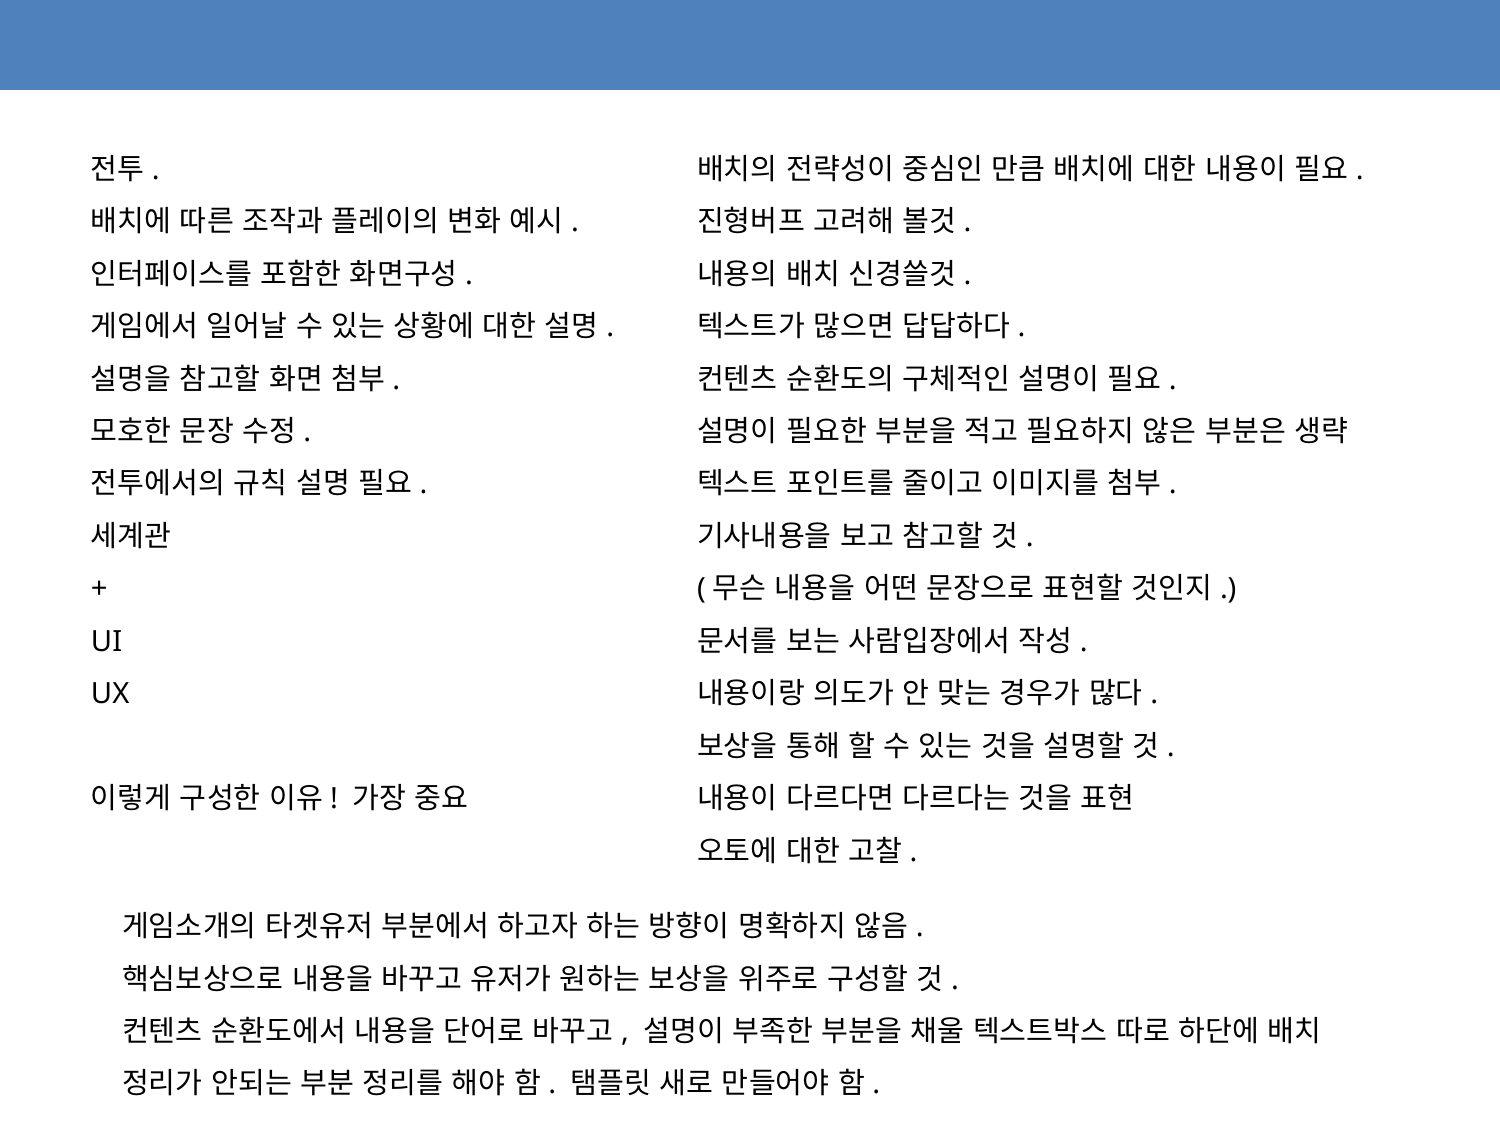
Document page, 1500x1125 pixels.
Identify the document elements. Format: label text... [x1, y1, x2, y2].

text_box 전투. 배치에 따른 조작과 플레이의 변화 예시. 인터페이스를 포함한 화면구성. 게임에서 일어날 수 있는 상황에 대한 설명. 설명을 참고할 화면 첨부. 모호한 문장 수정. 전투에서의 규칙 설명 필요. 세계관 + UI UX 이렇게 구성한 이유! 가장 중요 [76, 125, 629, 822]
text_box 게임소개의 타겟유저 부분에서 하고자 하는 방향이 명확하지 않음. 핵심보상으로 내용을 바꾸고 유저가 원하는 보상을 위주로 구성할 것. 컨텐츠 순환도에서 내용을 단어로 바꾸고, 설명이 부족한 부분을 채울 텍스트박스 따로 하단에 배치 정리가 안되는 부분 정리를 해야 함. 탬플릿 새로 만들어야 함. [107, 882, 1338, 1108]
text_box 배치의 전략성이 중심인 만큼 배치에 대한 내용이 필요. 진형버프 고려해 볼것. 내용의 배치 신경쓸것. 텍스트가 많으면 답답하다. 컨텐츠 순환도의 구체적인 설명이 필요. 설명이 필요한 부분을 적고 필요하지 않은 부분은 생략 텍스트 포인트를 줄이고 이미지를 첨부. 기사내용을 보고 참고할 것. (무슨 내용을 어떤 문장으로 표현할 것인지.) 문서를 보는 사람입장에서 작성. 내용이랑 의도가 안 맞는 경우가 많다. 보상을 통해 할 수 있는 것을 설명할 것. 내용이 다르다면 다르다는 것을 표현 오토에 대한 고찰. [682, 125, 1379, 875]
